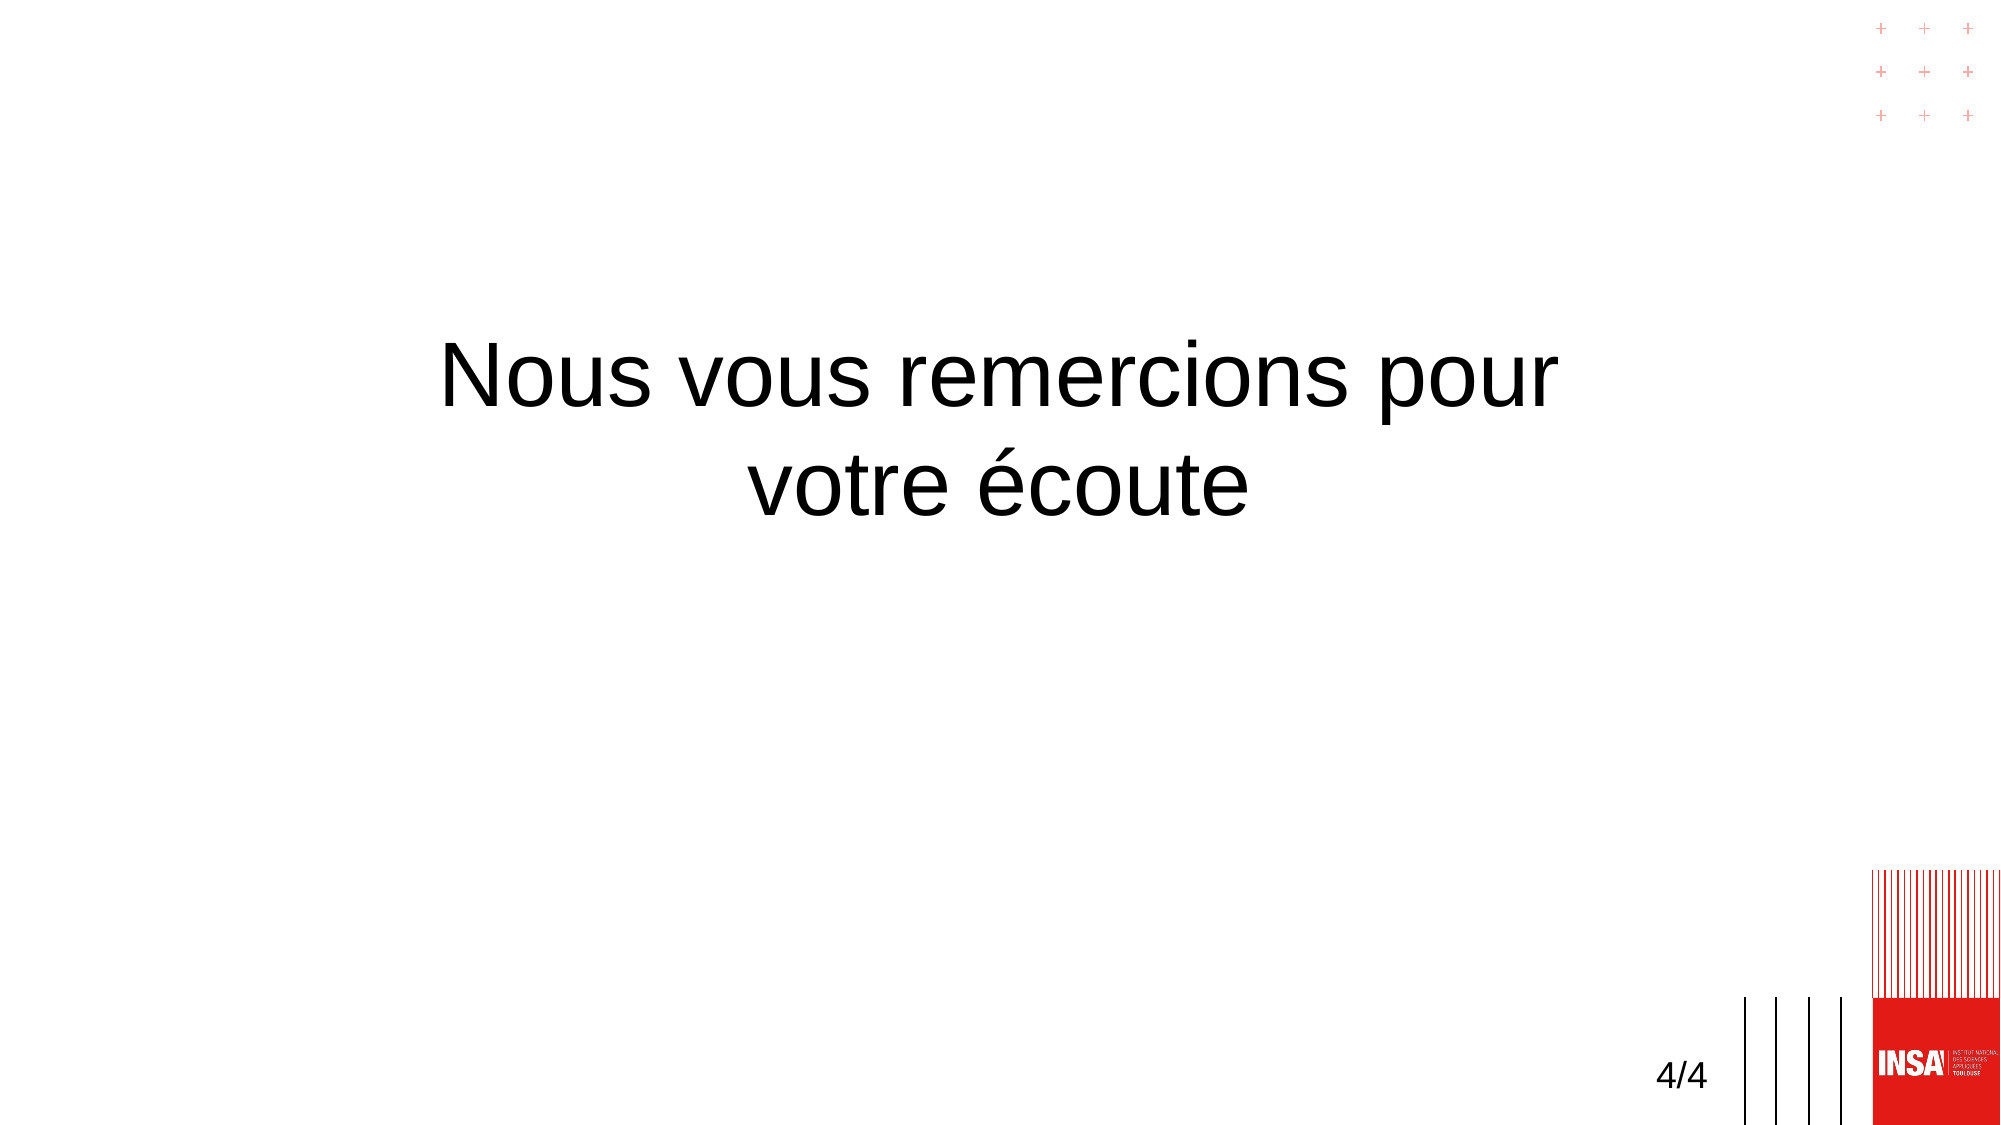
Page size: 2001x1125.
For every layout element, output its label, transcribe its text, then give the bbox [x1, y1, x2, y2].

picture [1877, 1047, 2001, 1082]
text_box 4/4 [1641, 1044, 1728, 1104]
text_box Nous vous remercions pour votre écoute [397, 306, 1603, 542]
